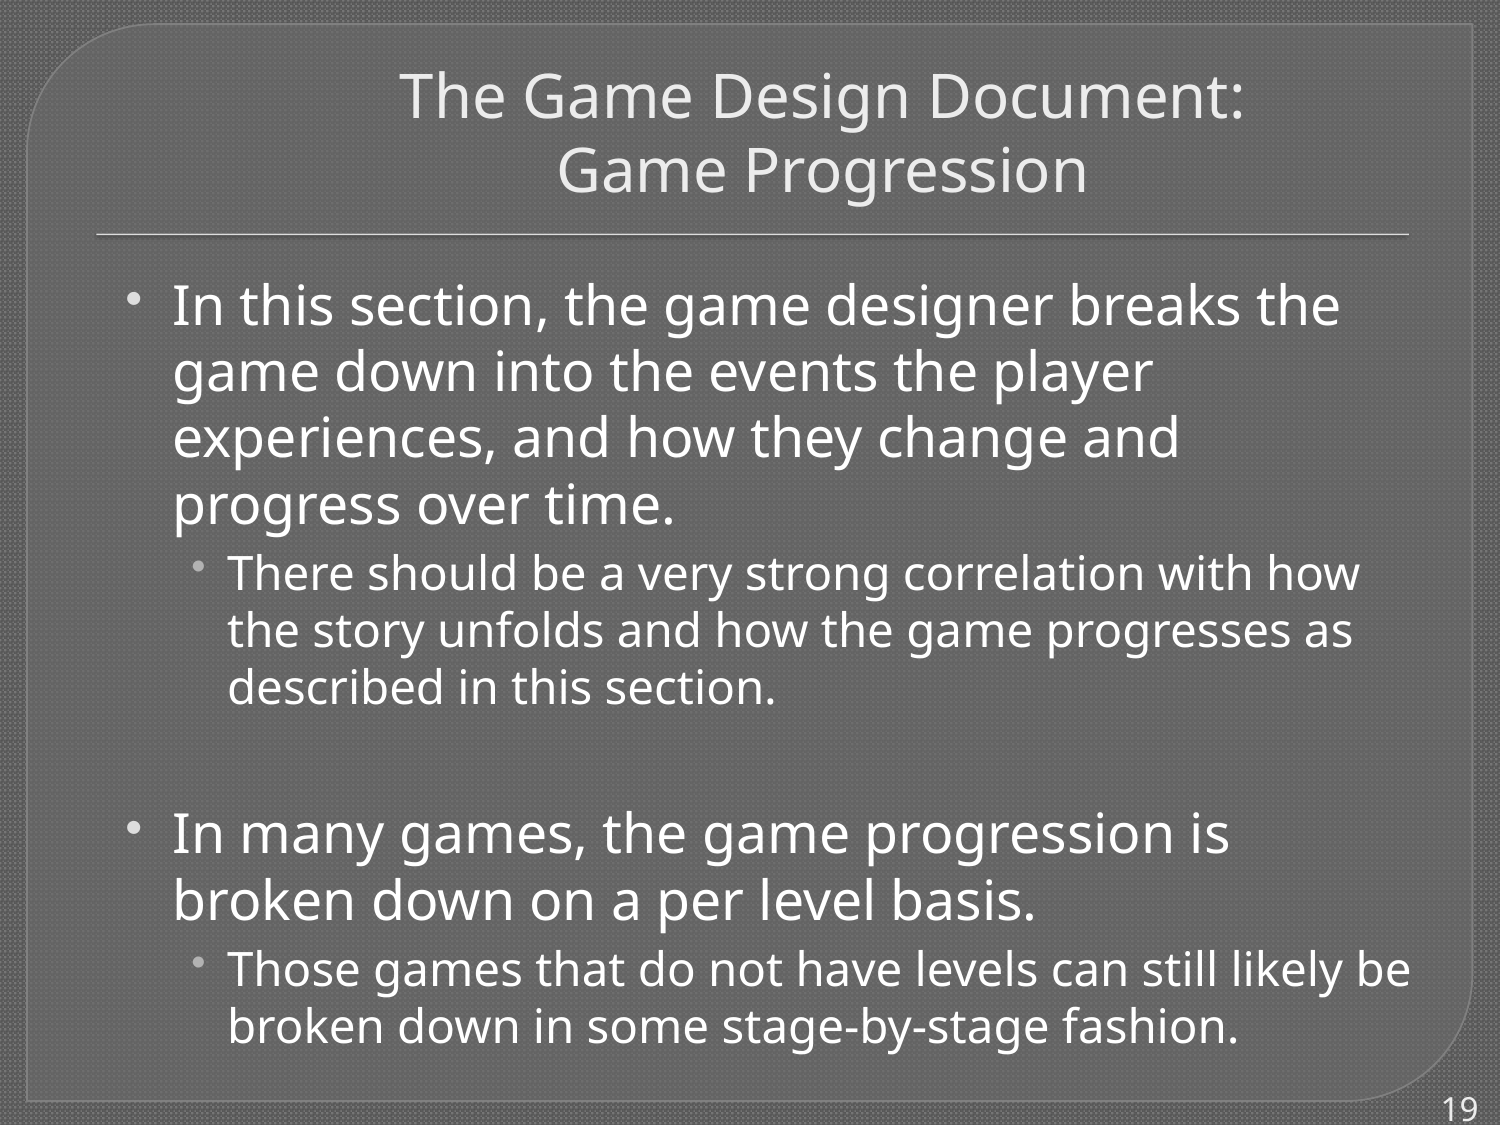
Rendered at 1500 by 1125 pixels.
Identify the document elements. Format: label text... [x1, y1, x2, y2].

title The Game Design Document: Game Progression [174, 50, 1464, 213]
slide_number 19 [1417, 1068, 1494, 1114]
list In this section, the game designer breaks the game down into the events the player experiences, and how they change and progress over time. There should be a very strong correlation with how the story unfolds and how the game progresses as described in this section. In many games, the game progression is broken down on a per level basis. Those games that do not have levels can still likely be broken down in some stage-by-stage fashion. [112, 262, 1438, 1063]
